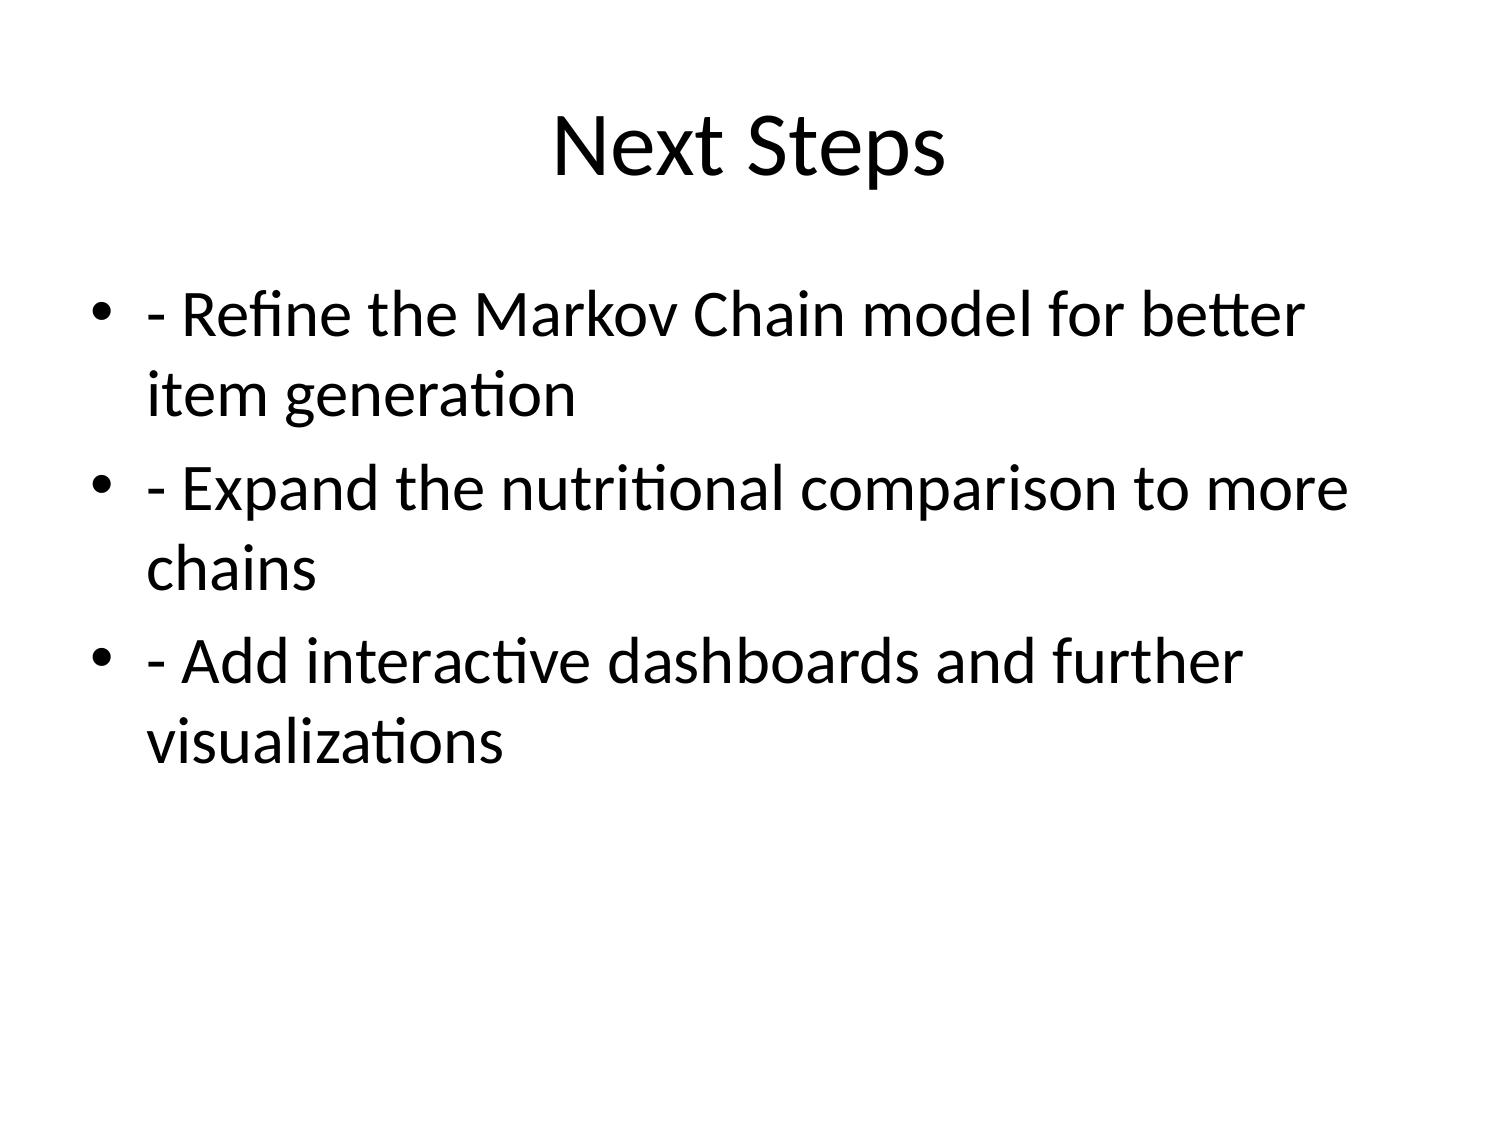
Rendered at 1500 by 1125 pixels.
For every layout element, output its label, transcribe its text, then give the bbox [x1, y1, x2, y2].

list - Refine the Markov Chain model for better item generation - Expand the nutritional comparison to more chains - Add interactive dashboards and further visualizations [75, 262, 1425, 1005]
title Next Steps [75, 45, 1425, 233]
